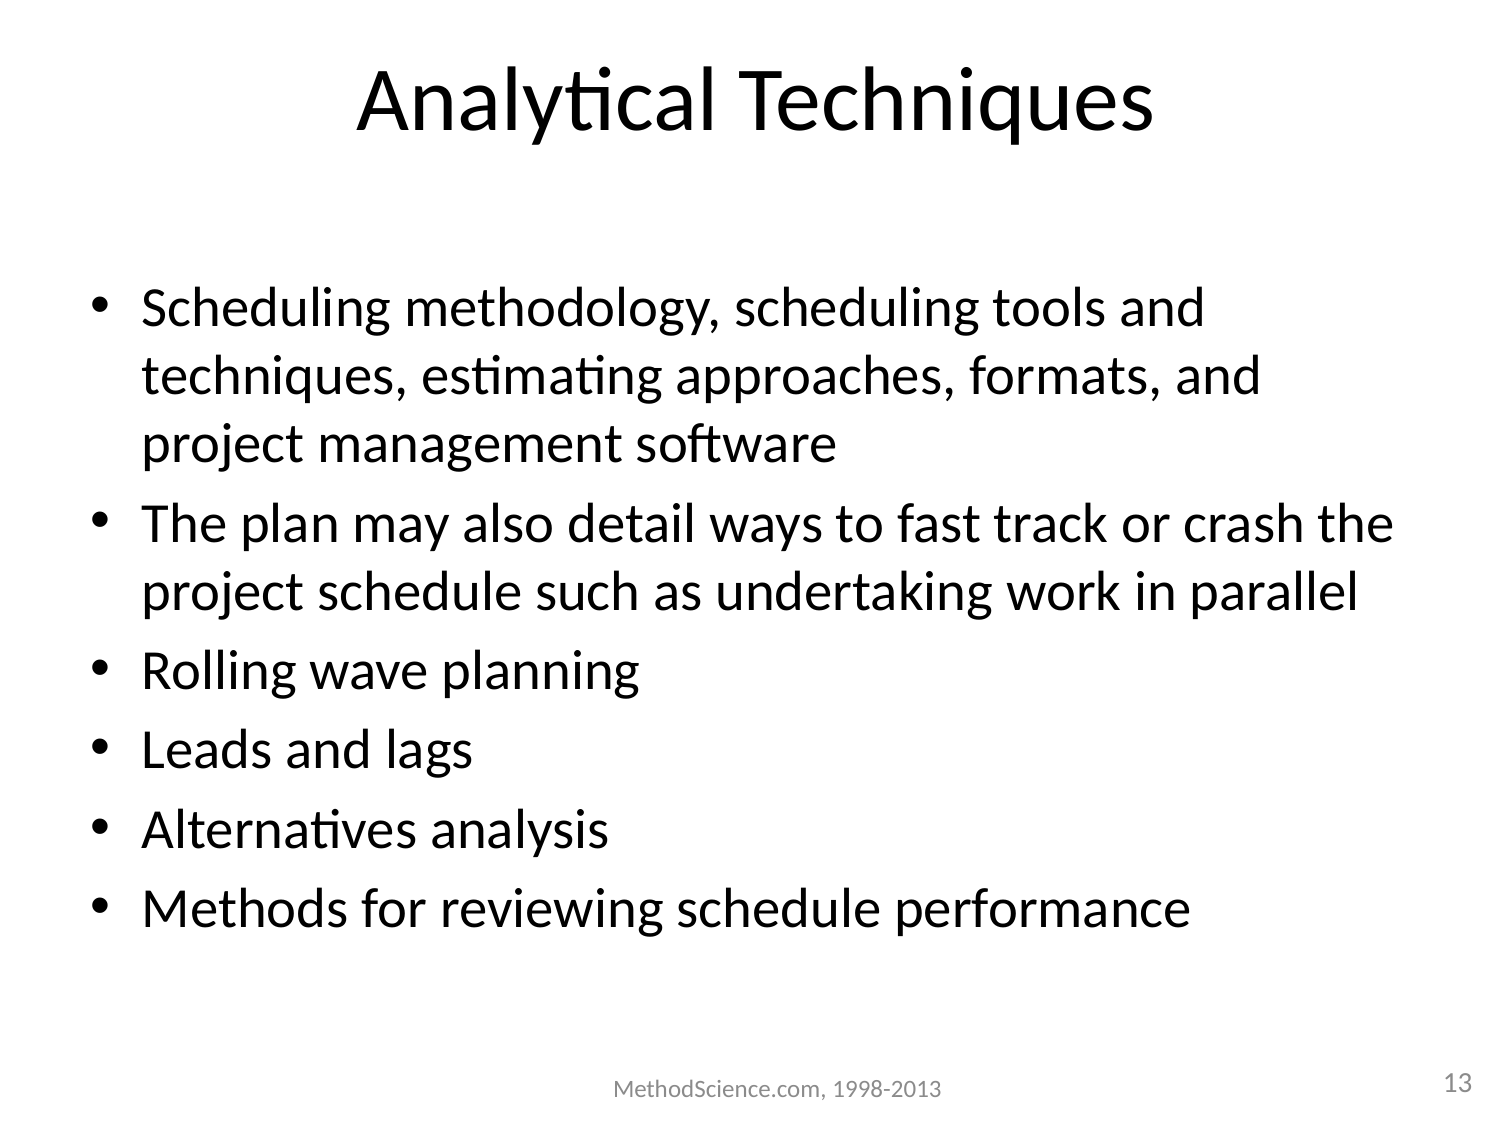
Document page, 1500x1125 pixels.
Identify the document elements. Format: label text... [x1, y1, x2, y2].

list Scheduling methodology, scheduling tools and techniques, estimating approaches, formats, and project management software The plan may also detail ways to fast track or crash the project schedule such as undertaking work in parallel Rolling wave planning Leads and lags Alternatives analysis Methods for reviewing schedule performance [75, 262, 1425, 1005]
title Analytical Techniques [118, 0, 1394, 188]
slide_number 13 [1387, 1050, 1488, 1113]
footer MethodScience.com, 1998-2013 [443, 1050, 1113, 1125]
